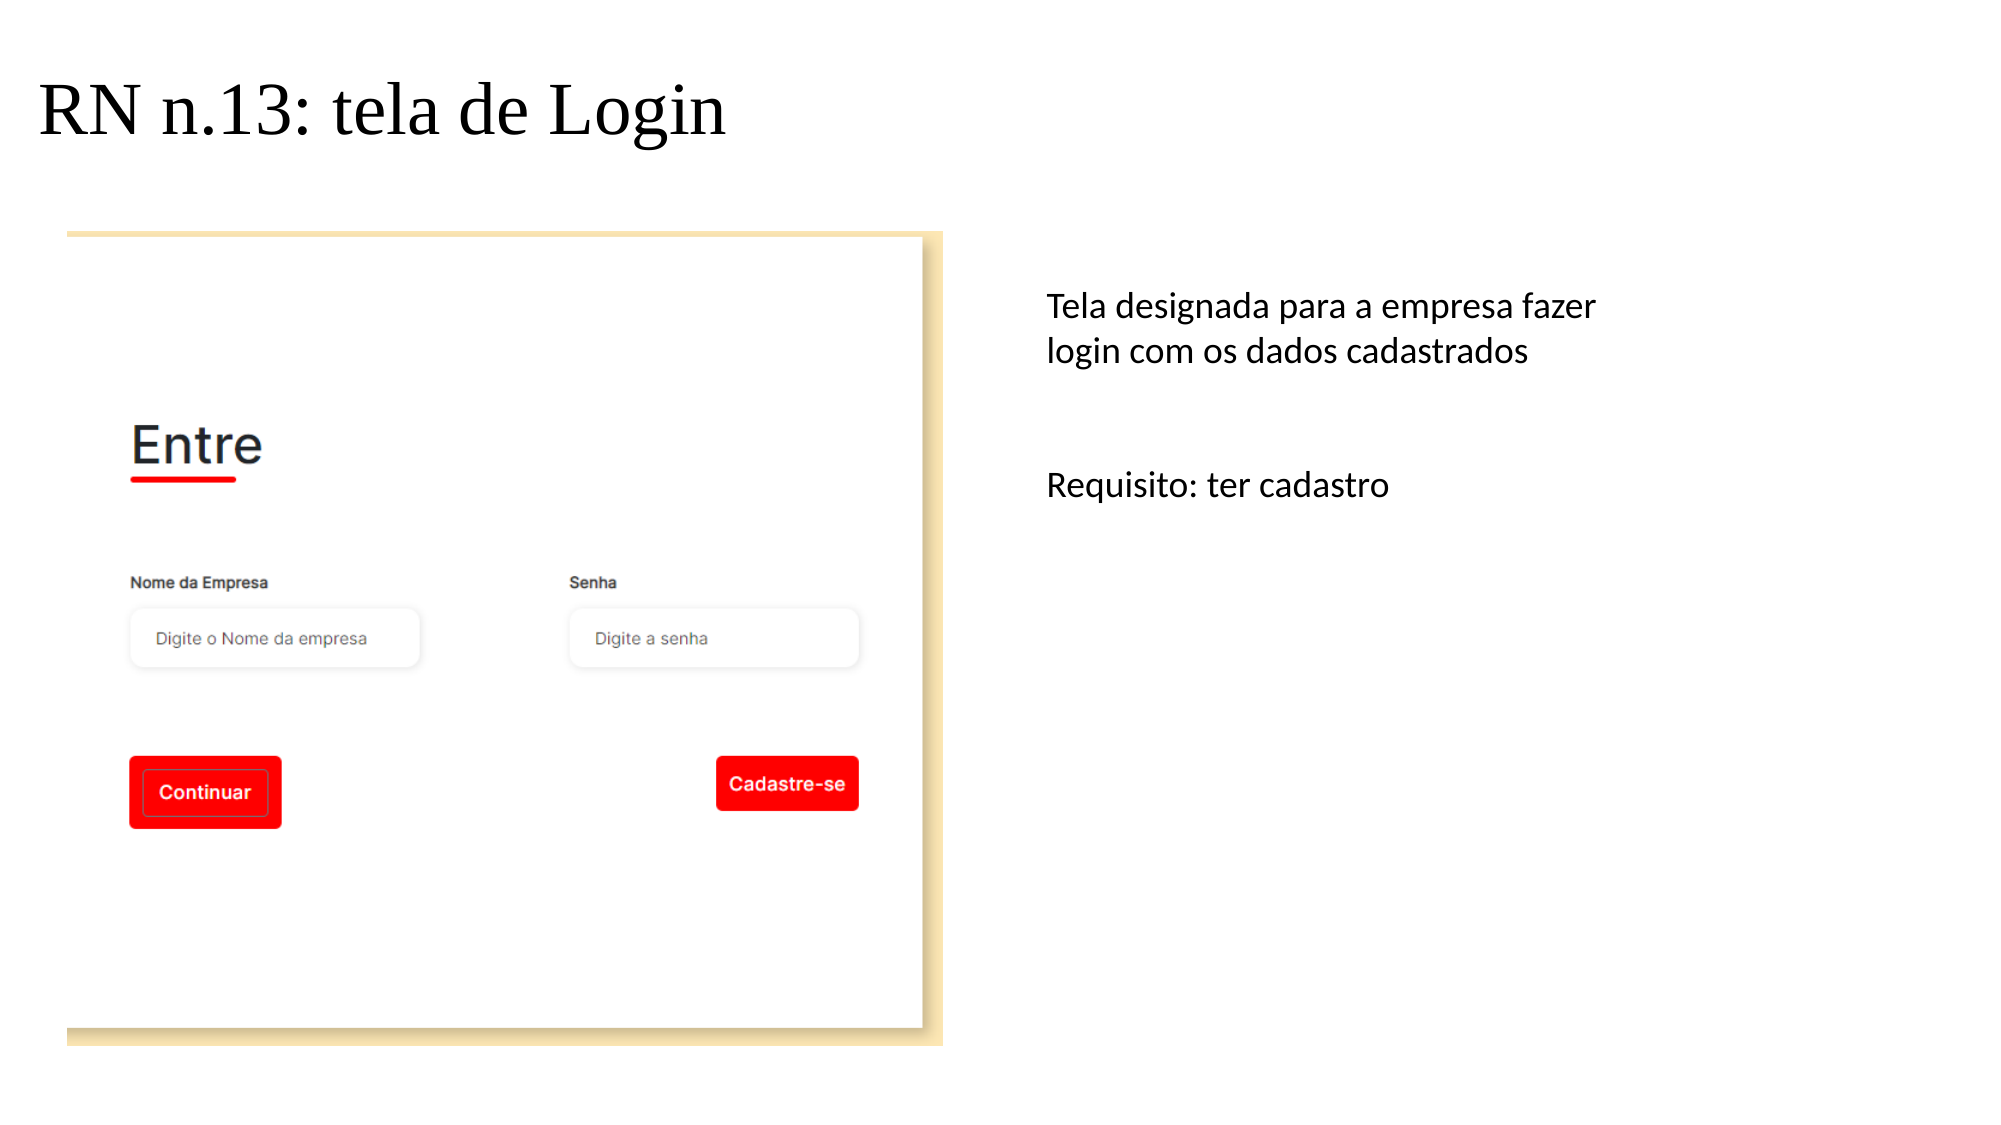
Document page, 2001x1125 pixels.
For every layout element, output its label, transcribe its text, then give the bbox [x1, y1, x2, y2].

picture [67, 231, 943, 1046]
text_box Tela designada para a empresa fazer login com os dados cadastrados [1031, 273, 1664, 379]
title RN n.13: tela de Login [23, 1, 2000, 219]
text_box Requisito: ter cadastro [1031, 452, 1664, 513]
